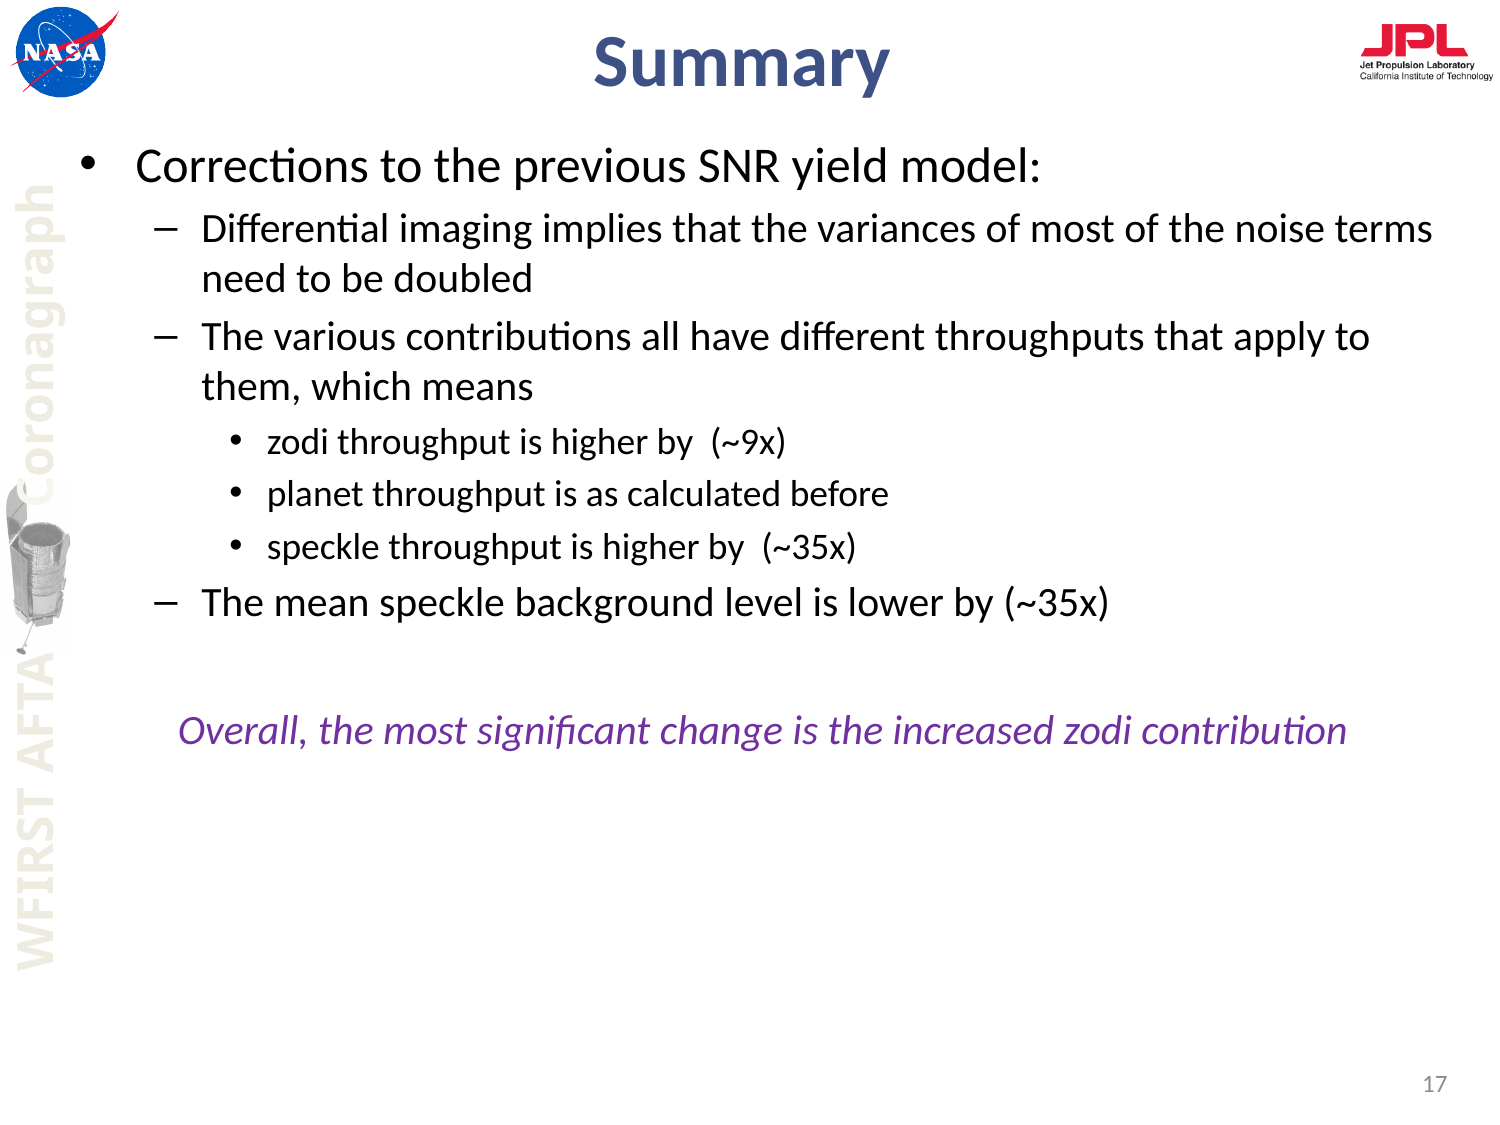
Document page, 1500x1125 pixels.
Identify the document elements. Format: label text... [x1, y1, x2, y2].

slide_number 17 [1337, 1052, 1463, 1113]
picture [1374, 24, 1493, 81]
title Summary [111, 12, 1374, 100]
picture [0, 0, 127, 104]
